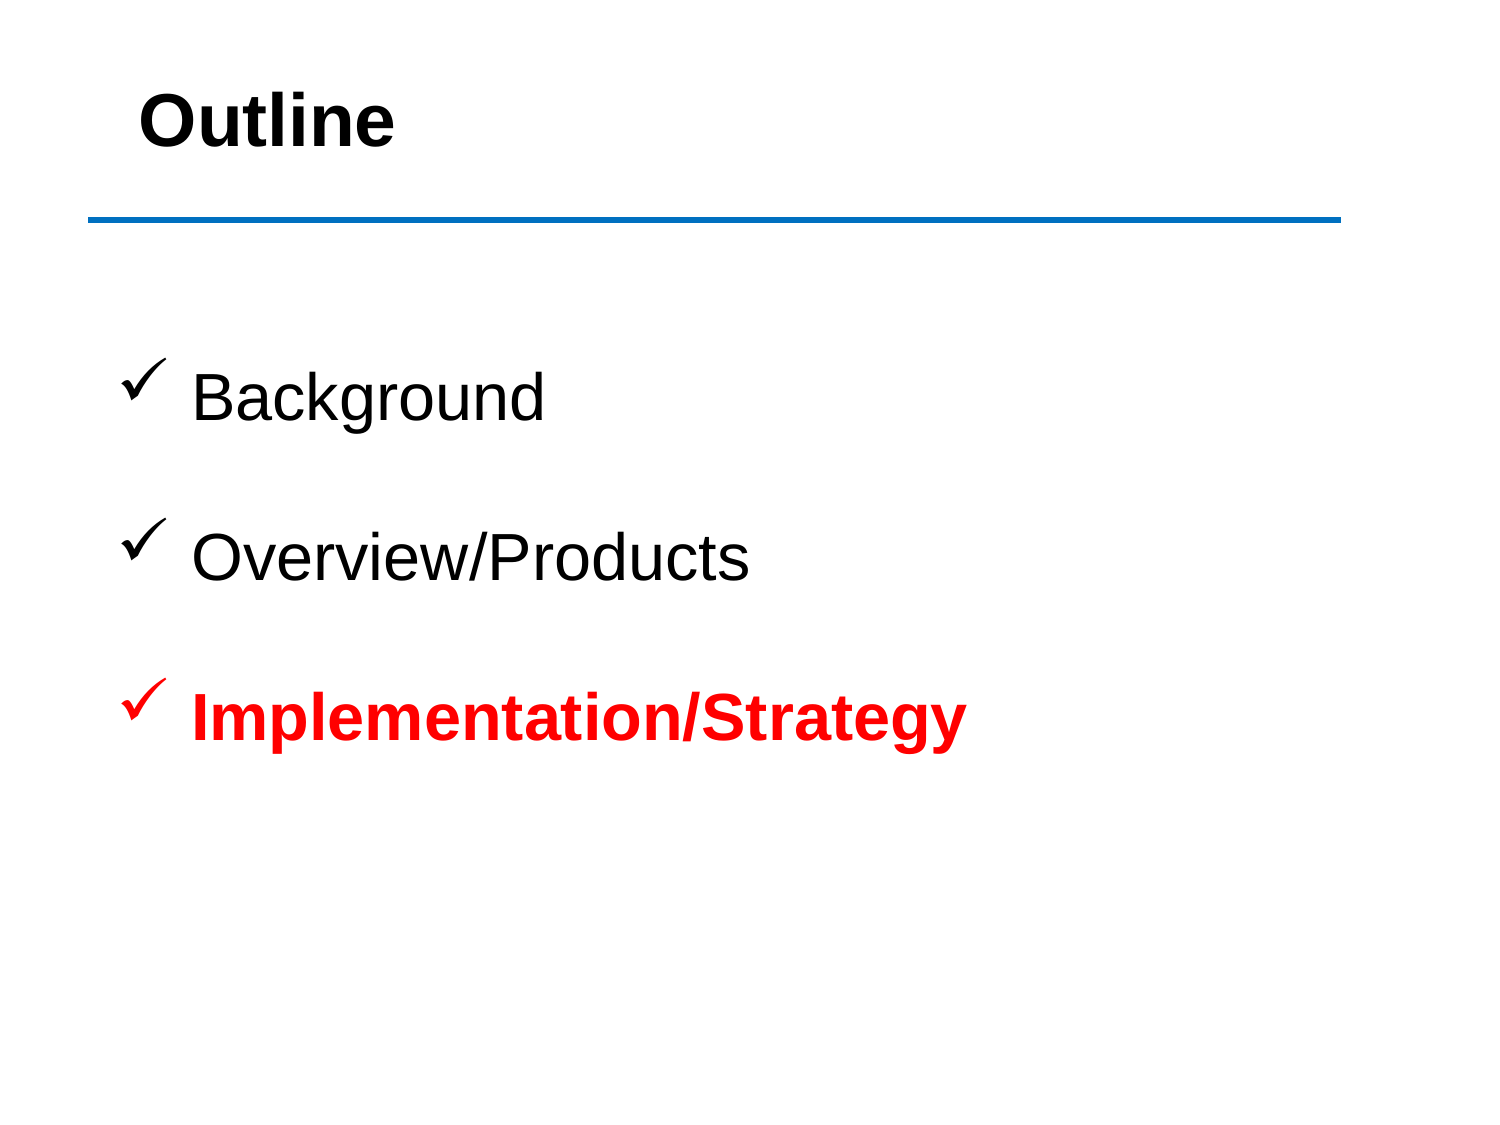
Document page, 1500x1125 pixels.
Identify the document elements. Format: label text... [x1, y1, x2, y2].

text_box Background Overview/Products Implementation/Strategy [100, 243, 1376, 965]
title Outline [123, 0, 1399, 237]
